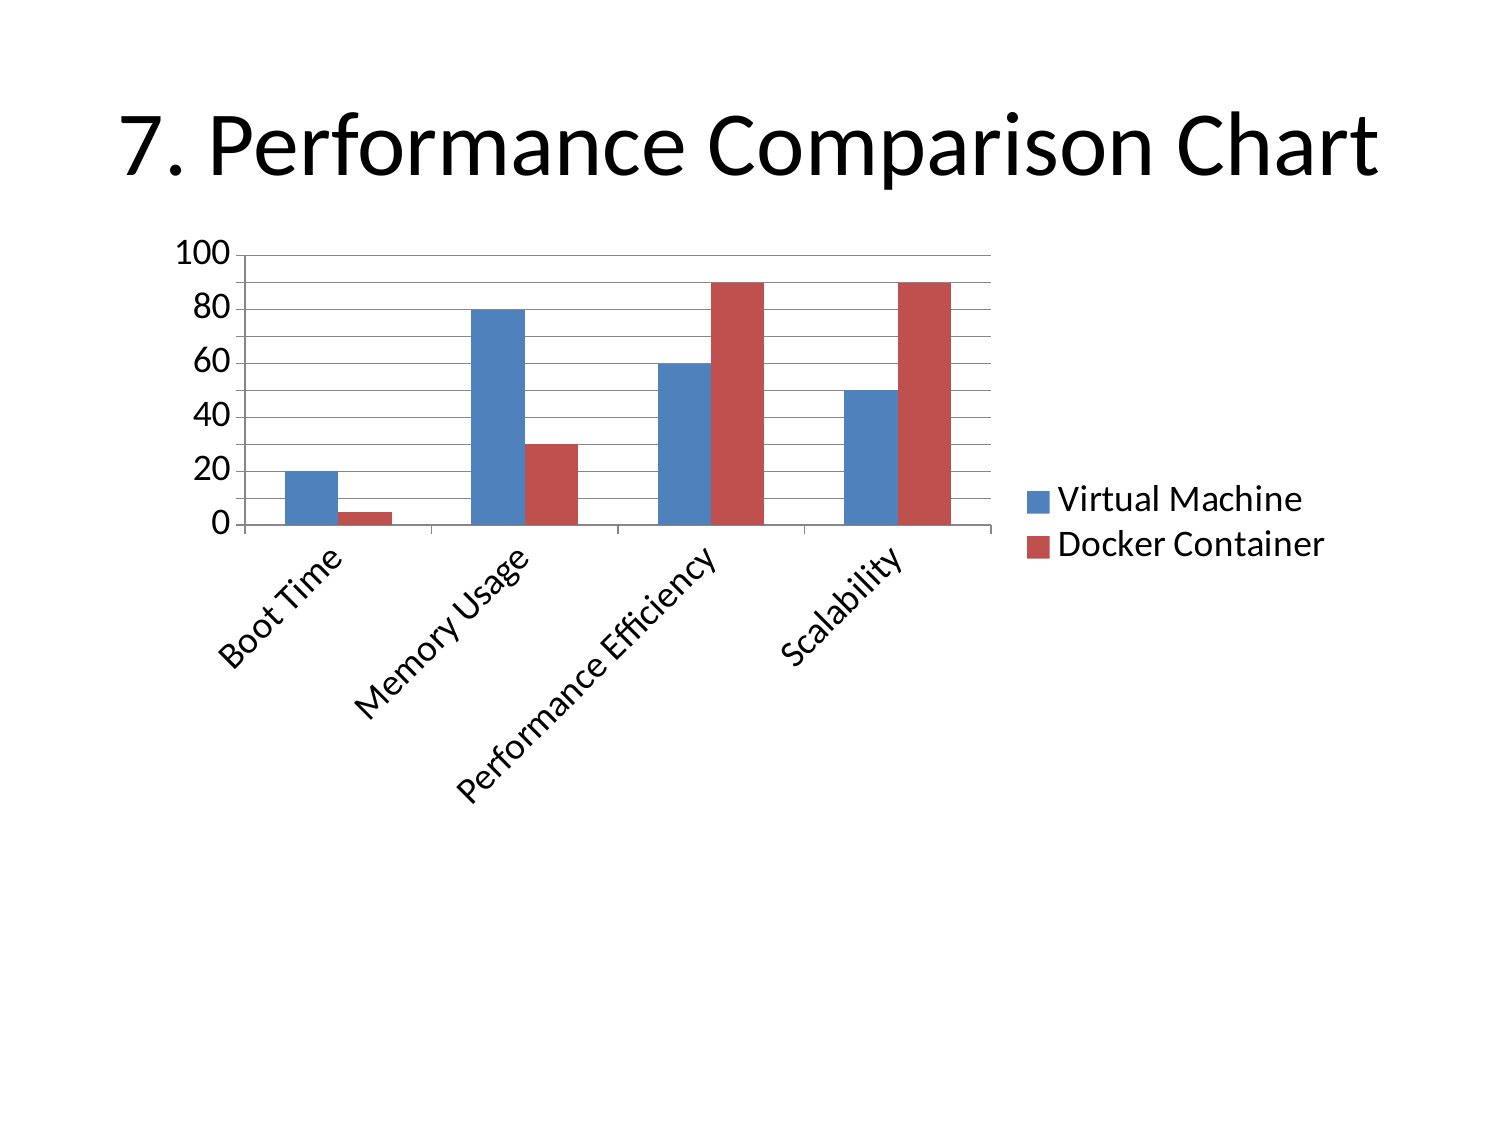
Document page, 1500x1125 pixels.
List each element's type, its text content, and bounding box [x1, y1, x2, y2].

title 7. Performance Comparison Chart [75, 45, 1425, 233]
chart [149, 224, 1351, 826]
